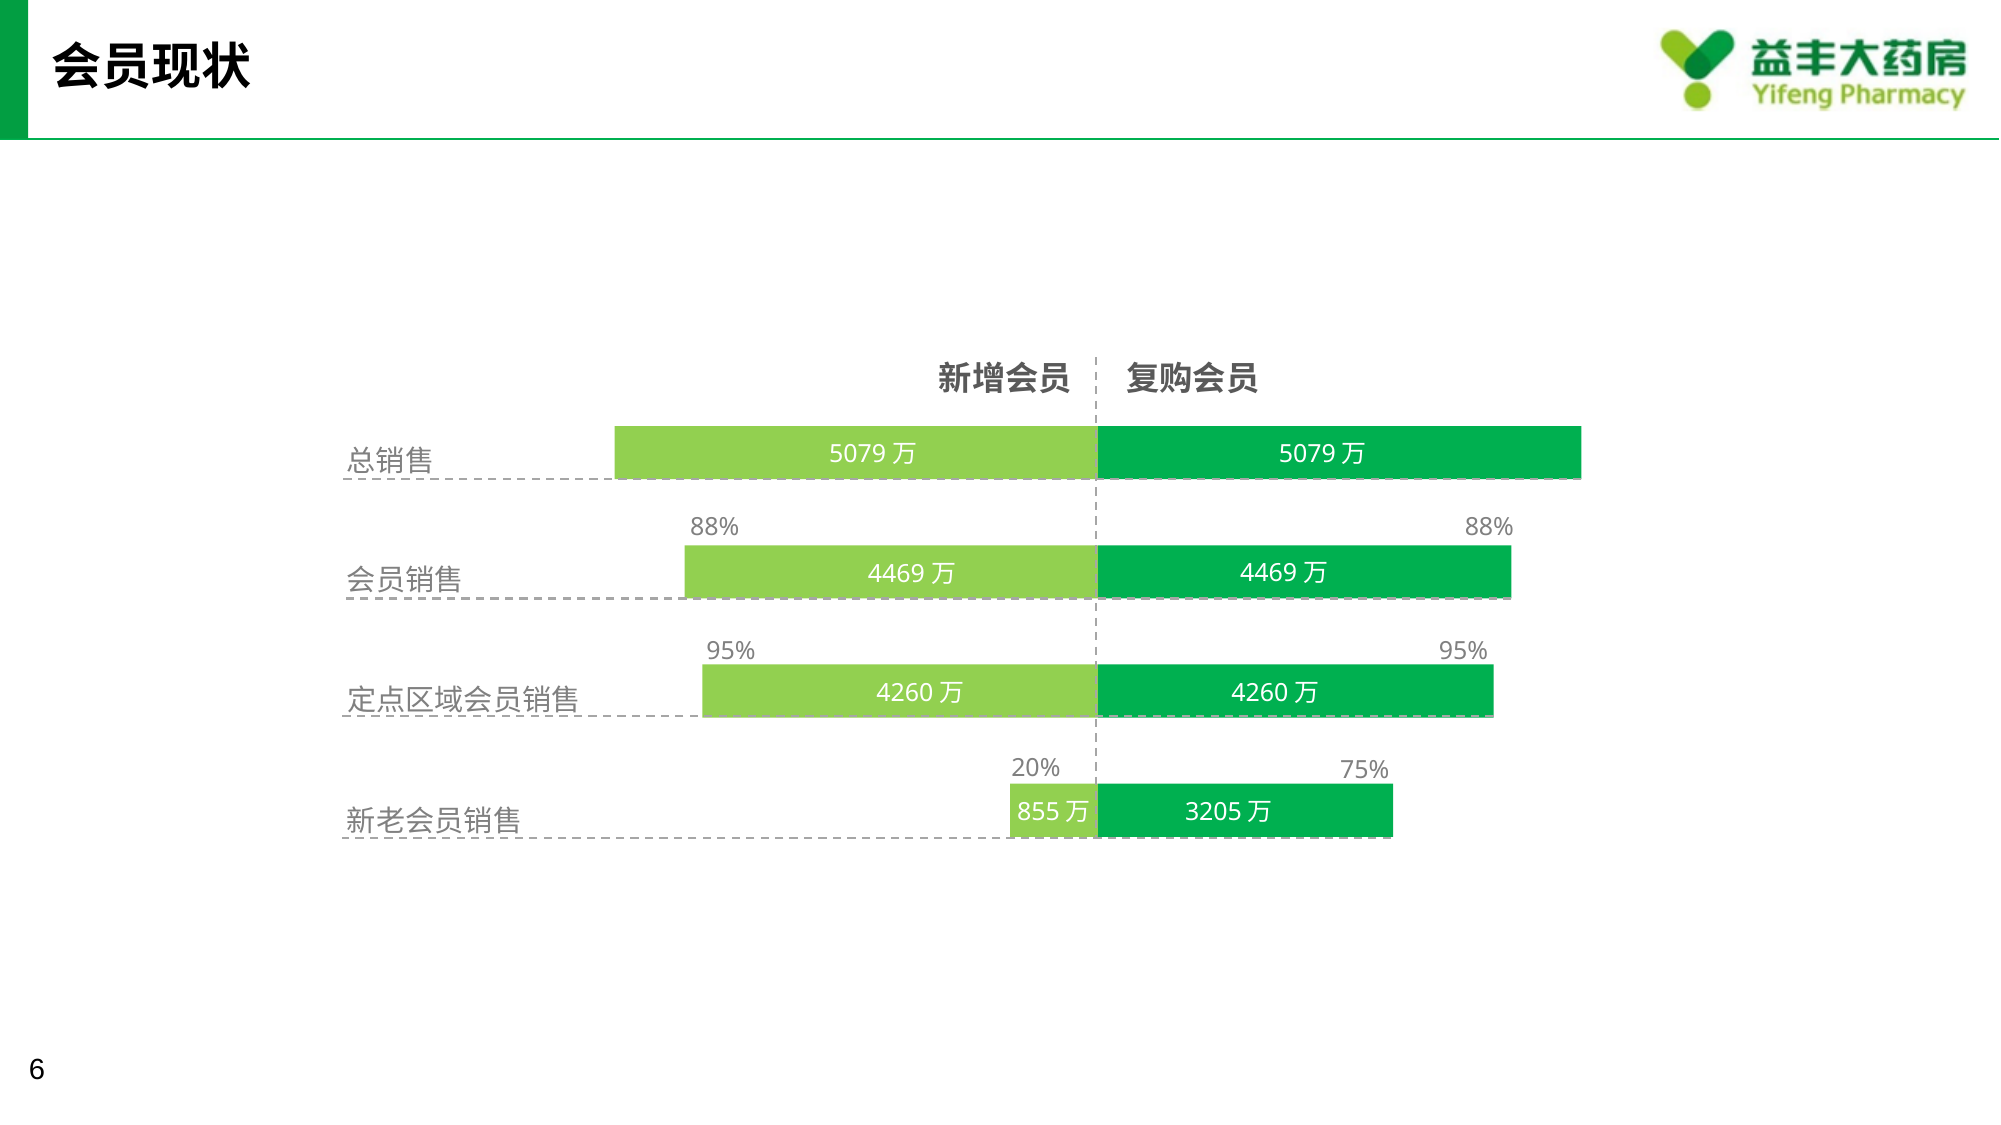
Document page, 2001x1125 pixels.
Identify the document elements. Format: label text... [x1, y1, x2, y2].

text_box 会员现状 [51, 41, 996, 97]
picture [1640, 11, 1991, 127]
text_box 复购会员 [1126, 357, 1260, 398]
text_box [1097, 425, 1583, 480]
text_box 95% [1438, 634, 1489, 665]
text_box 新老会员销售 [346, 802, 523, 837]
text_box 总销售 [346, 442, 435, 478]
text_box 95% [706, 634, 756, 665]
text_box 新增会员 [938, 357, 1073, 398]
text_box 3205万 [1185, 795, 1273, 826]
text_box 4260万 [1231, 675, 1320, 706]
text_box [701, 663, 1095, 716]
text_box [614, 425, 1095, 479]
text_box [1099, 663, 1495, 719]
text_box 75% [1340, 753, 1390, 784]
text_box [0, 0, 29, 140]
text_box 定点区域会员销售 [347, 680, 582, 716]
text_box 会员销售 [346, 560, 464, 596]
text_box 4469万 [1240, 556, 1329, 587]
text_box 88% [690, 510, 740, 541]
text_box [684, 544, 1095, 598]
text_box [1099, 544, 1512, 598]
text_box 855万 [1017, 795, 1091, 826]
text_box 6 [14, 1042, 150, 1103]
text_box 88% [1464, 510, 1515, 541]
text_box [1099, 783, 1394, 838]
text_box 20% [1011, 751, 1061, 782]
text_box 5079万 [1279, 437, 1367, 468]
text_box 5079万 [829, 437, 918, 468]
text_box 4469万 [867, 557, 956, 588]
text_box 4260万 [876, 675, 965, 706]
text_box [1009, 783, 1095, 837]
